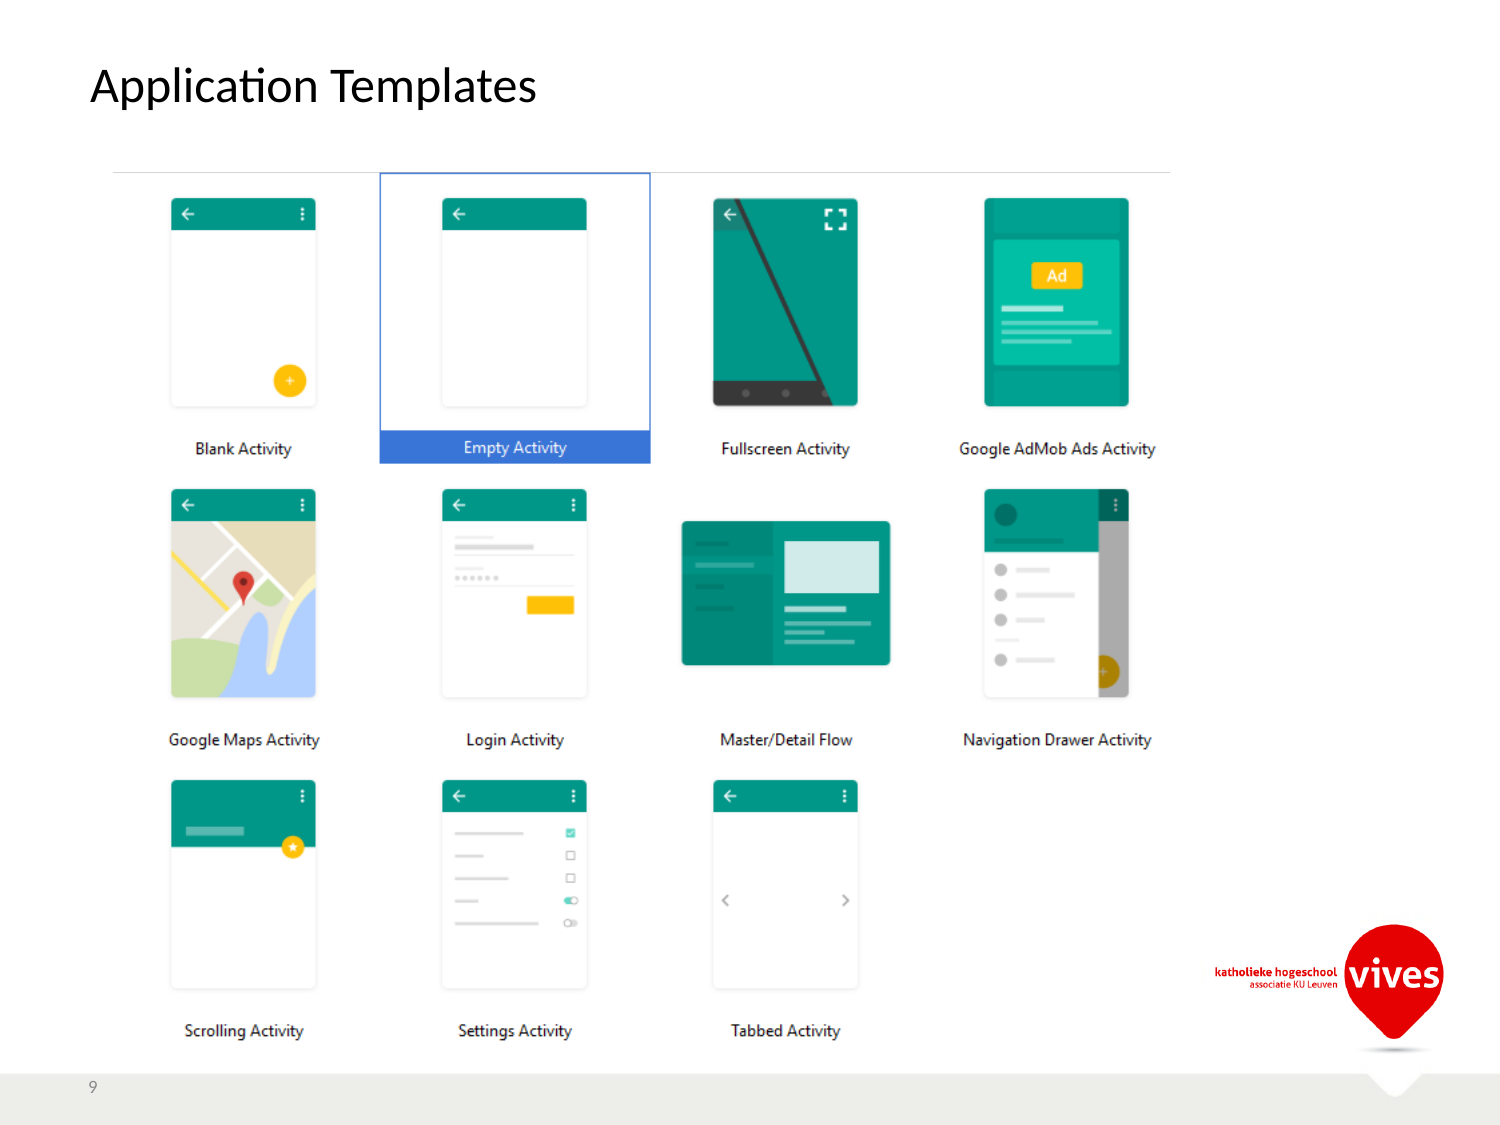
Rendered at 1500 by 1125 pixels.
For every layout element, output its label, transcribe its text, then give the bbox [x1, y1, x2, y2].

title Application Templates [75, 45, 1425, 233]
slide_number 9 [73, 1056, 153, 1116]
picture [0, 0, 1500, 1125]
